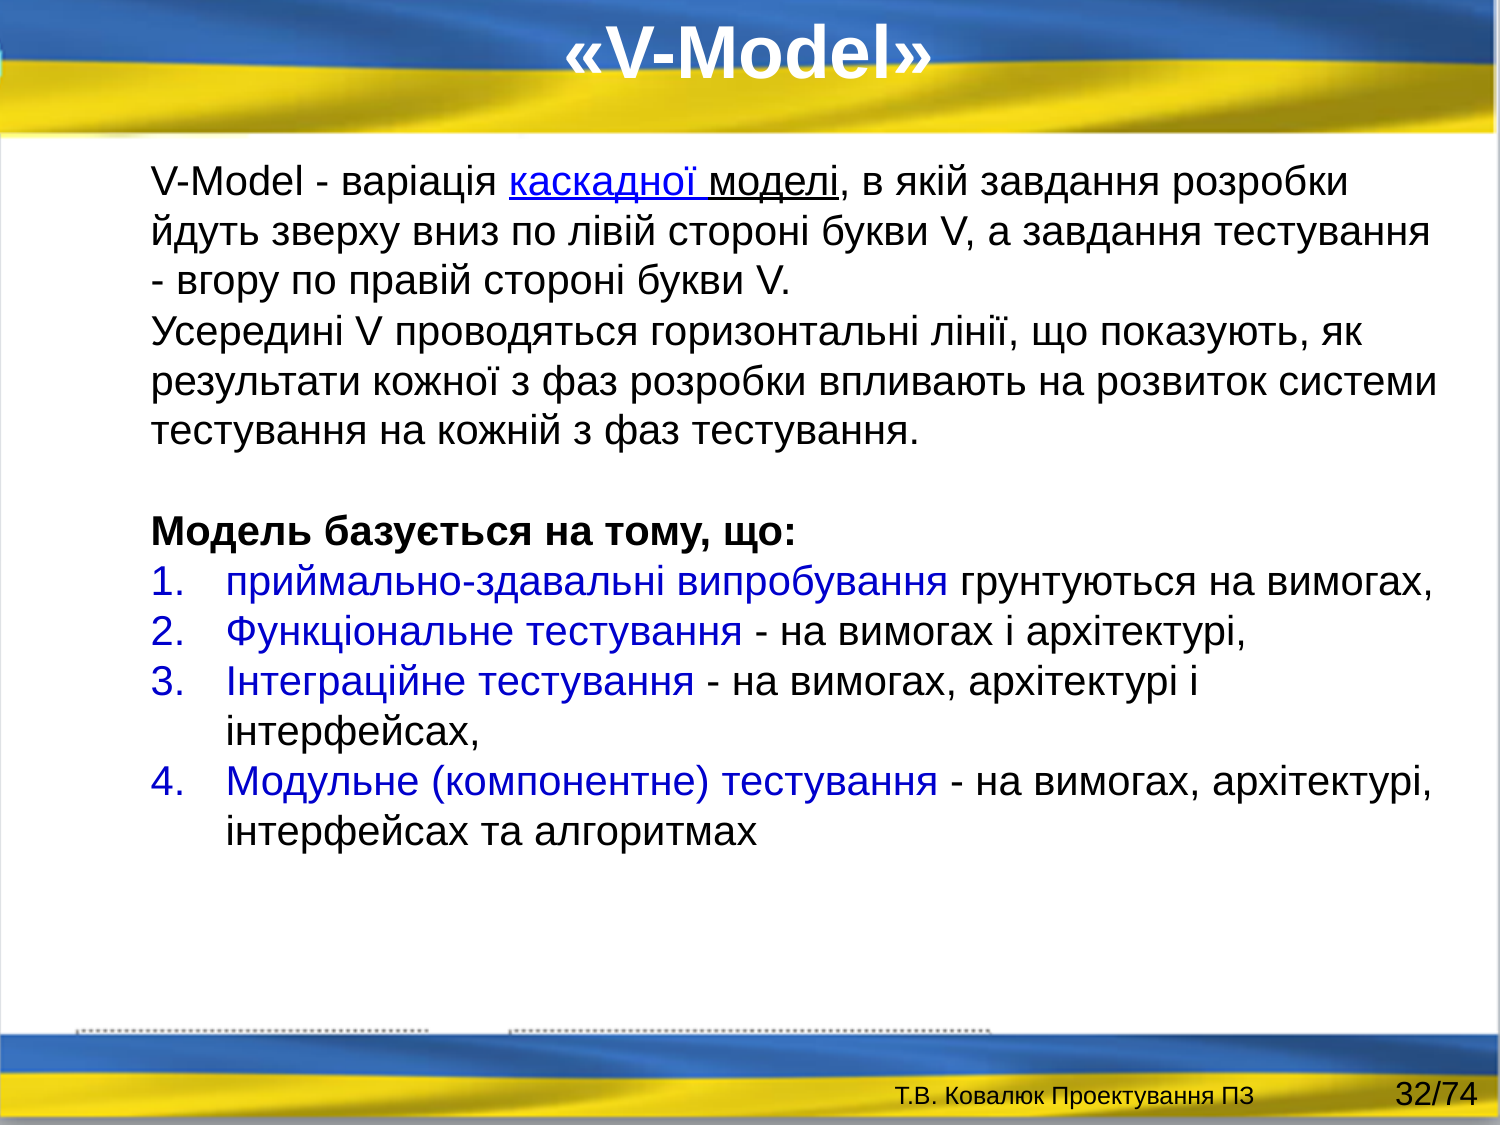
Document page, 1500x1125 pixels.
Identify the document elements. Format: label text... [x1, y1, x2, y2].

picture [0, 0, 1500, 1125]
text_box V-Model - варіація каскадної моделі, в якій завдання розробки йдуть зверху вниз по лівій стороні букви V, а завдання тестування - вгору по правій стороні букви V. Усередині V проводяться горизонтальні лінії, що показують, як результати кожної з фаз розробки впливають на розвиток системи тестування на кожній з фаз тестування. Модель базується на тому, що: приймально-здавальні випробування грунтуються на вимогах, Функціональне тестування - на вимогах і архітектурі, Інтеграційне тестування - на вимогах, архітектурі і інтерфейсах, Модульне (компонентне) тестування - на вимогах, архітектурі, інтерфейсах та алгоритмах [135, 145, 1471, 861]
text_box «V-Model» [548, 0, 950, 101]
